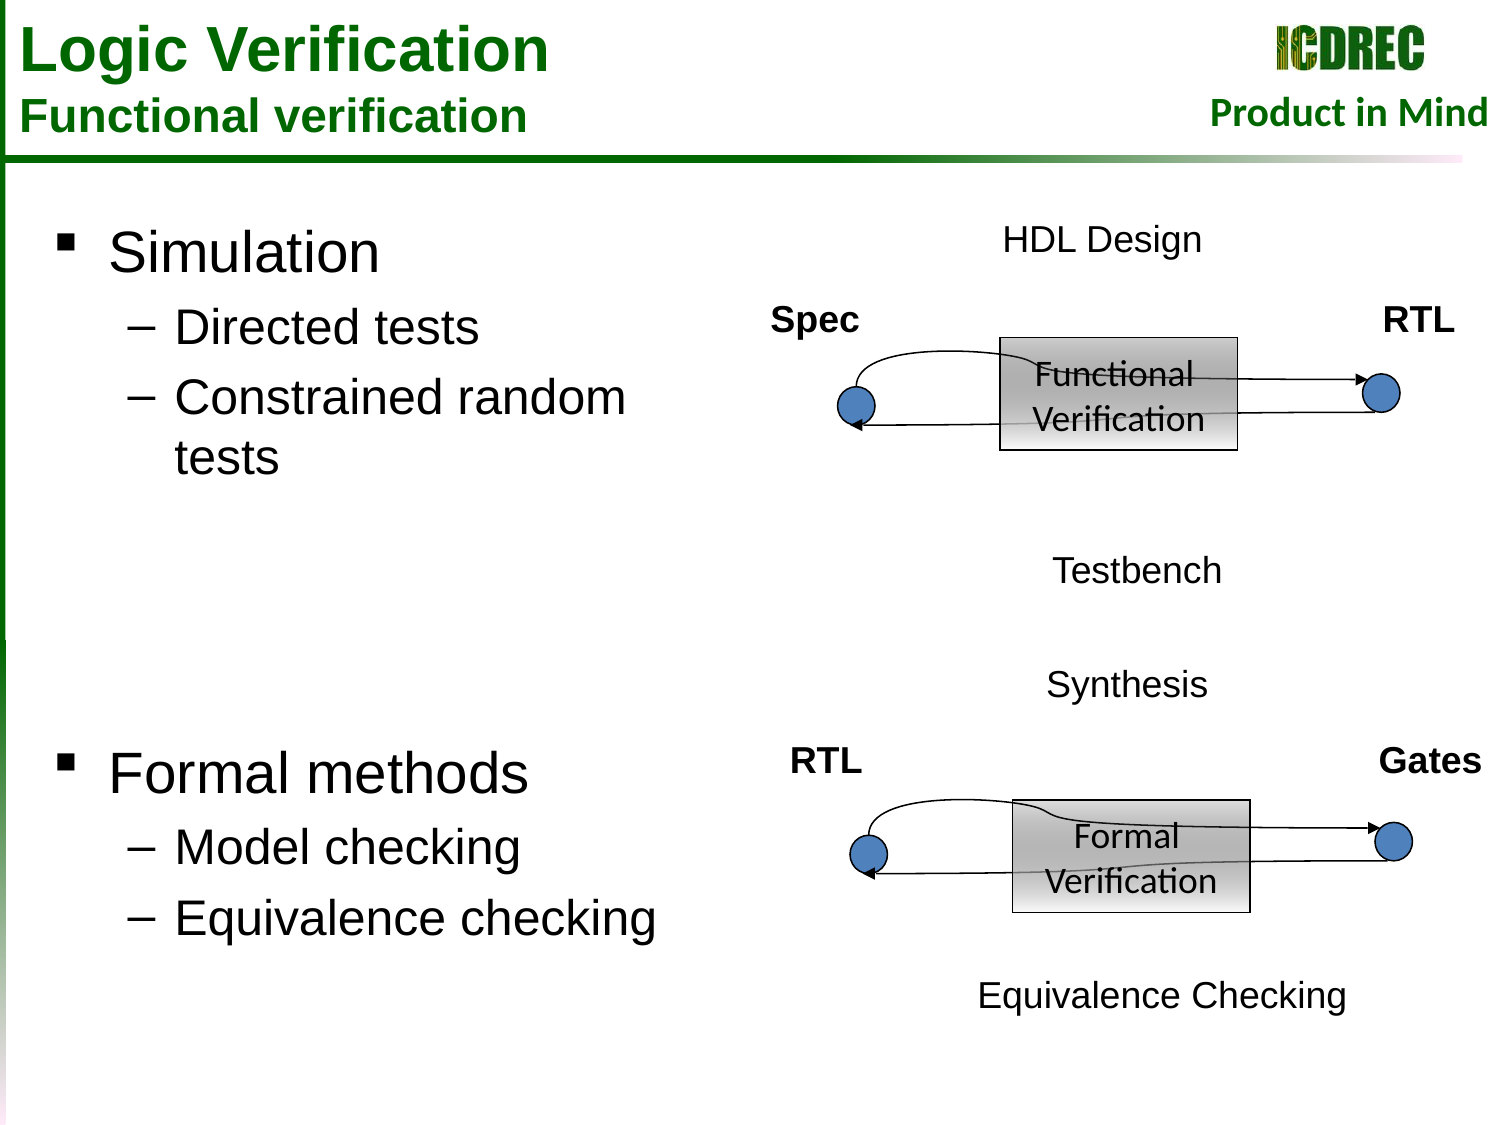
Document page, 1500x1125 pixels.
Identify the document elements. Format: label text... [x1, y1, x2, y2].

picture [1275, 24, 1425, 71]
title Logic Verification Functional verification [4, 0, 1188, 150]
list Simulation Directed tests Constrained random tests Formal methods Model checking Equivalence checking [37, 207, 756, 1075]
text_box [755, 207, 1500, 1026]
